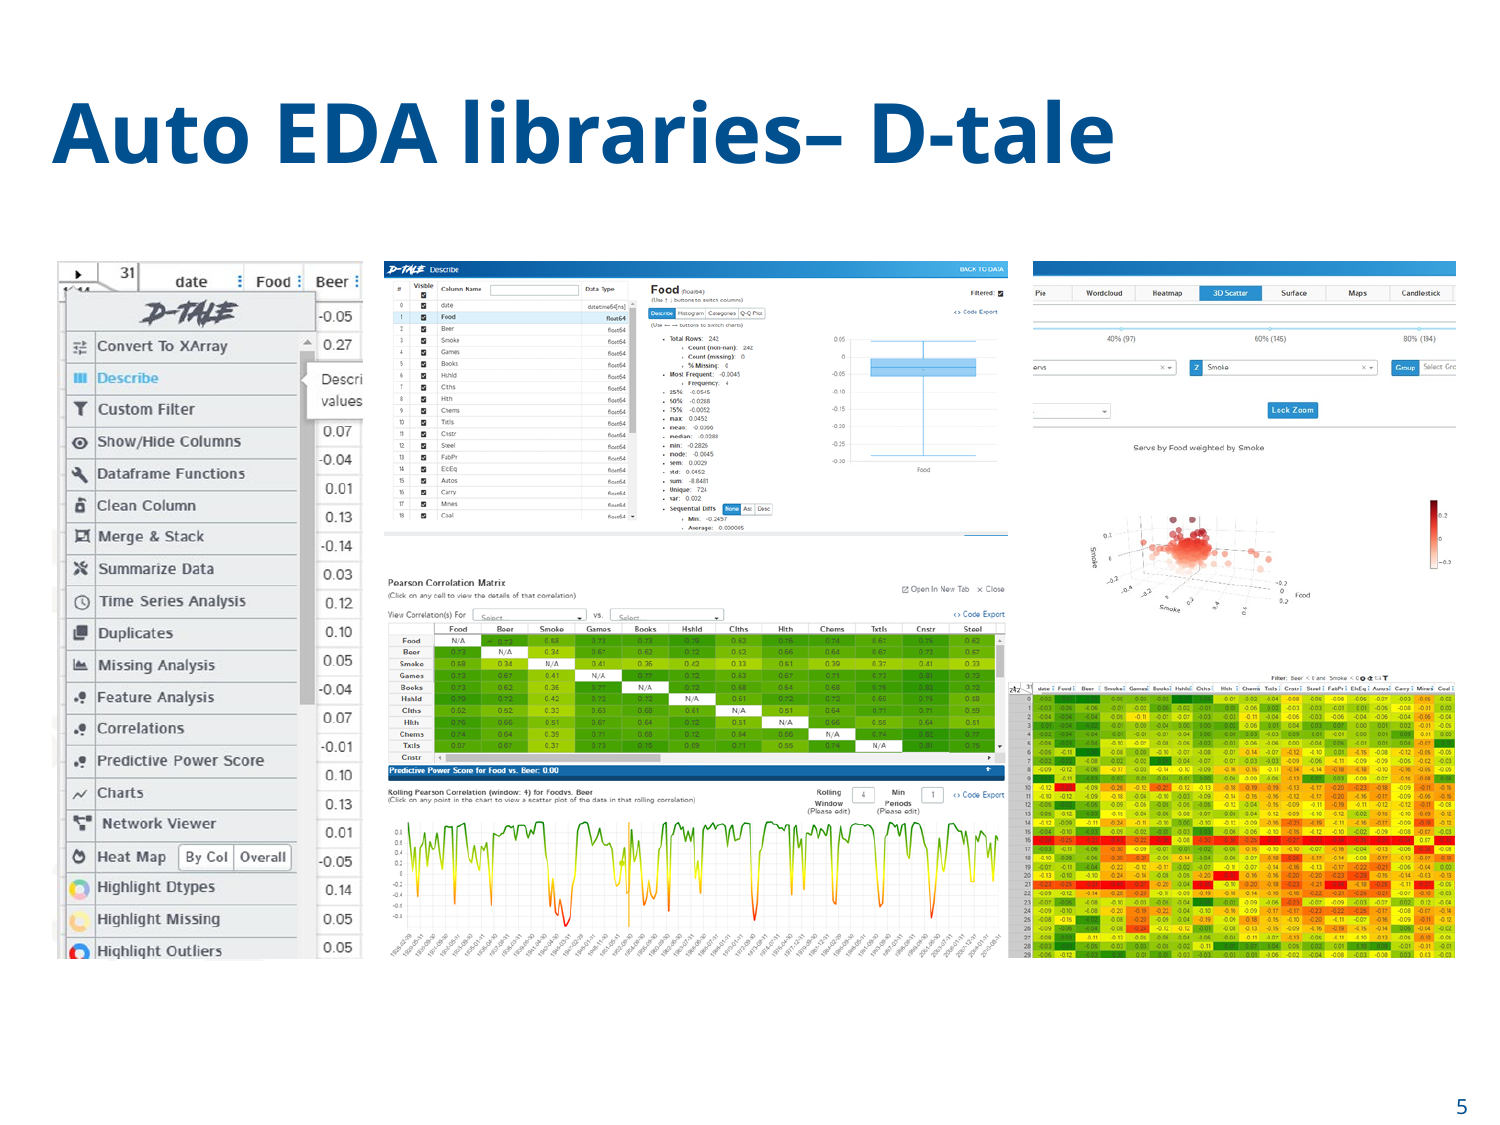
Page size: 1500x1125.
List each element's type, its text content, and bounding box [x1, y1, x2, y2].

text_box 5 [1438, 1093, 1468, 1122]
text_box Auto EDA libraries– D-tale [37, 16, 1468, 188]
picture [52, 256, 1460, 961]
